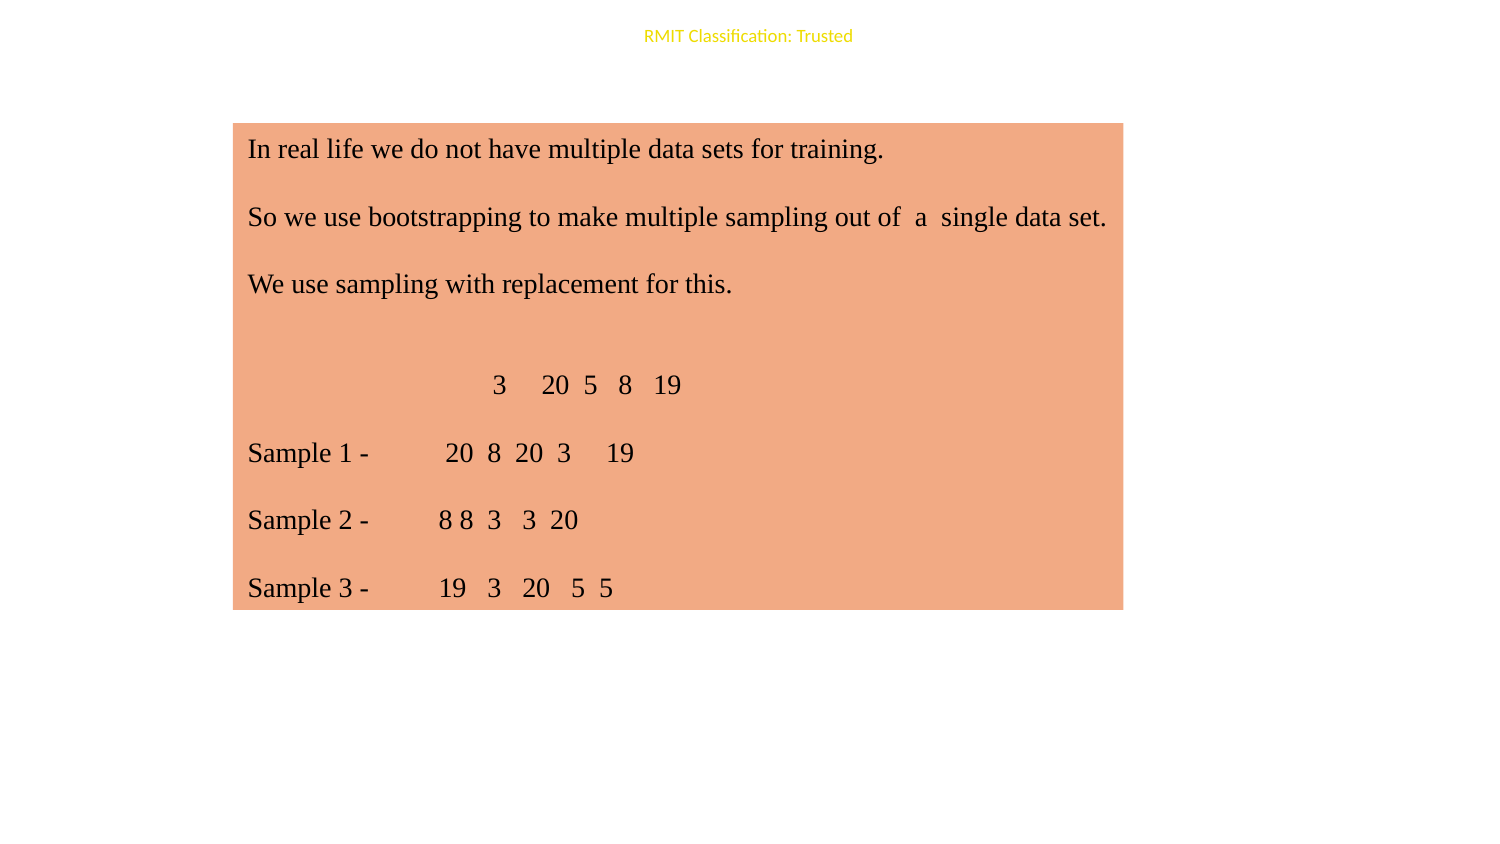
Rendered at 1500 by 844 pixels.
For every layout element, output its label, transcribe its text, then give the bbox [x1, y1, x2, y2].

text_box In real life we do not have multiple data sets for training. So we use bootstrapping to make multiple sampling out of a single data set. We use sampling with replacement for this. 3 20 5 8 19 Sample 1 - 20 8 20 3 19 Sample 2 - 8 8 3 3 20 Sample 3 - 19 3 20 5 5 [232, 123, 1124, 610]
